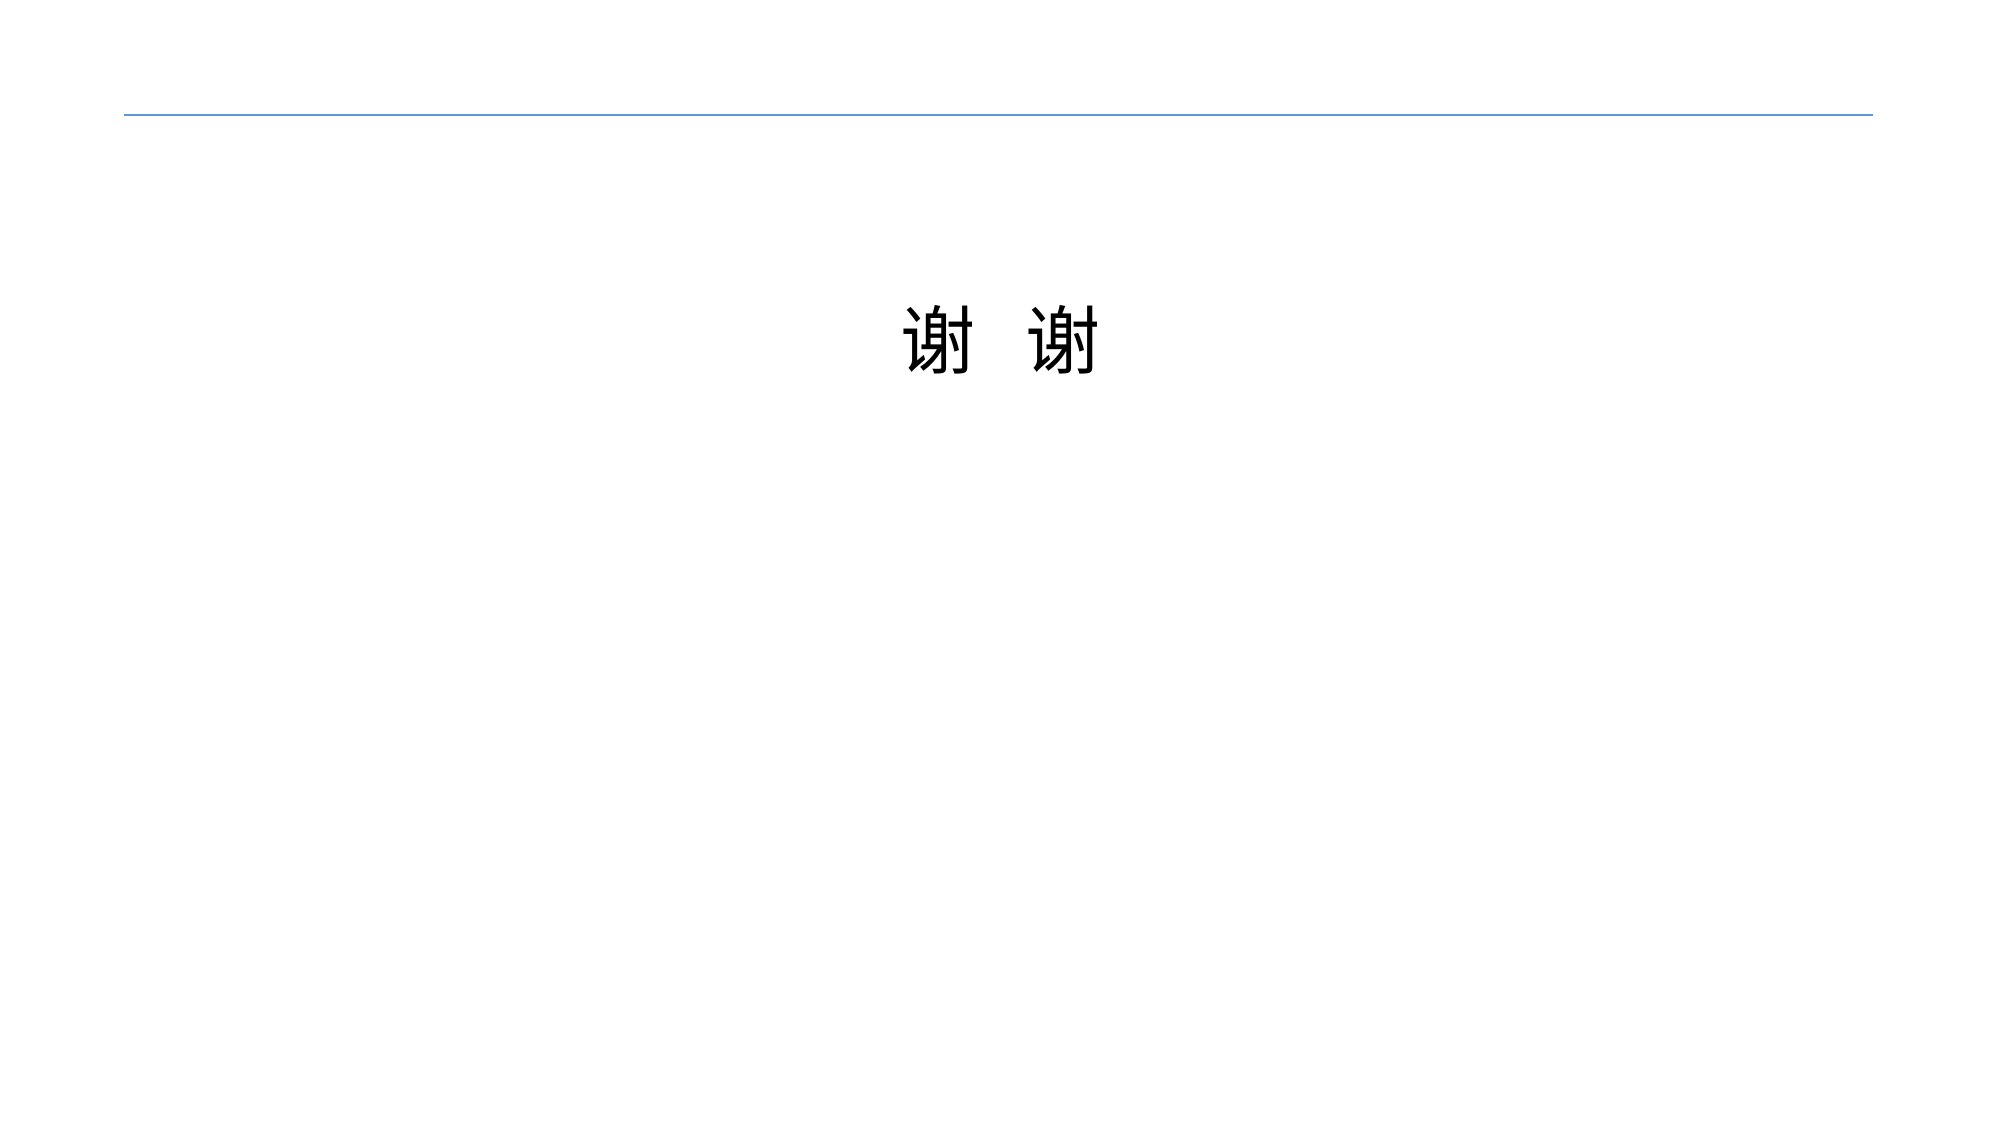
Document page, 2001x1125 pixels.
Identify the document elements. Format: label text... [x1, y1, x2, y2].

text_box 谢 谢 [242, 286, 1760, 392]
